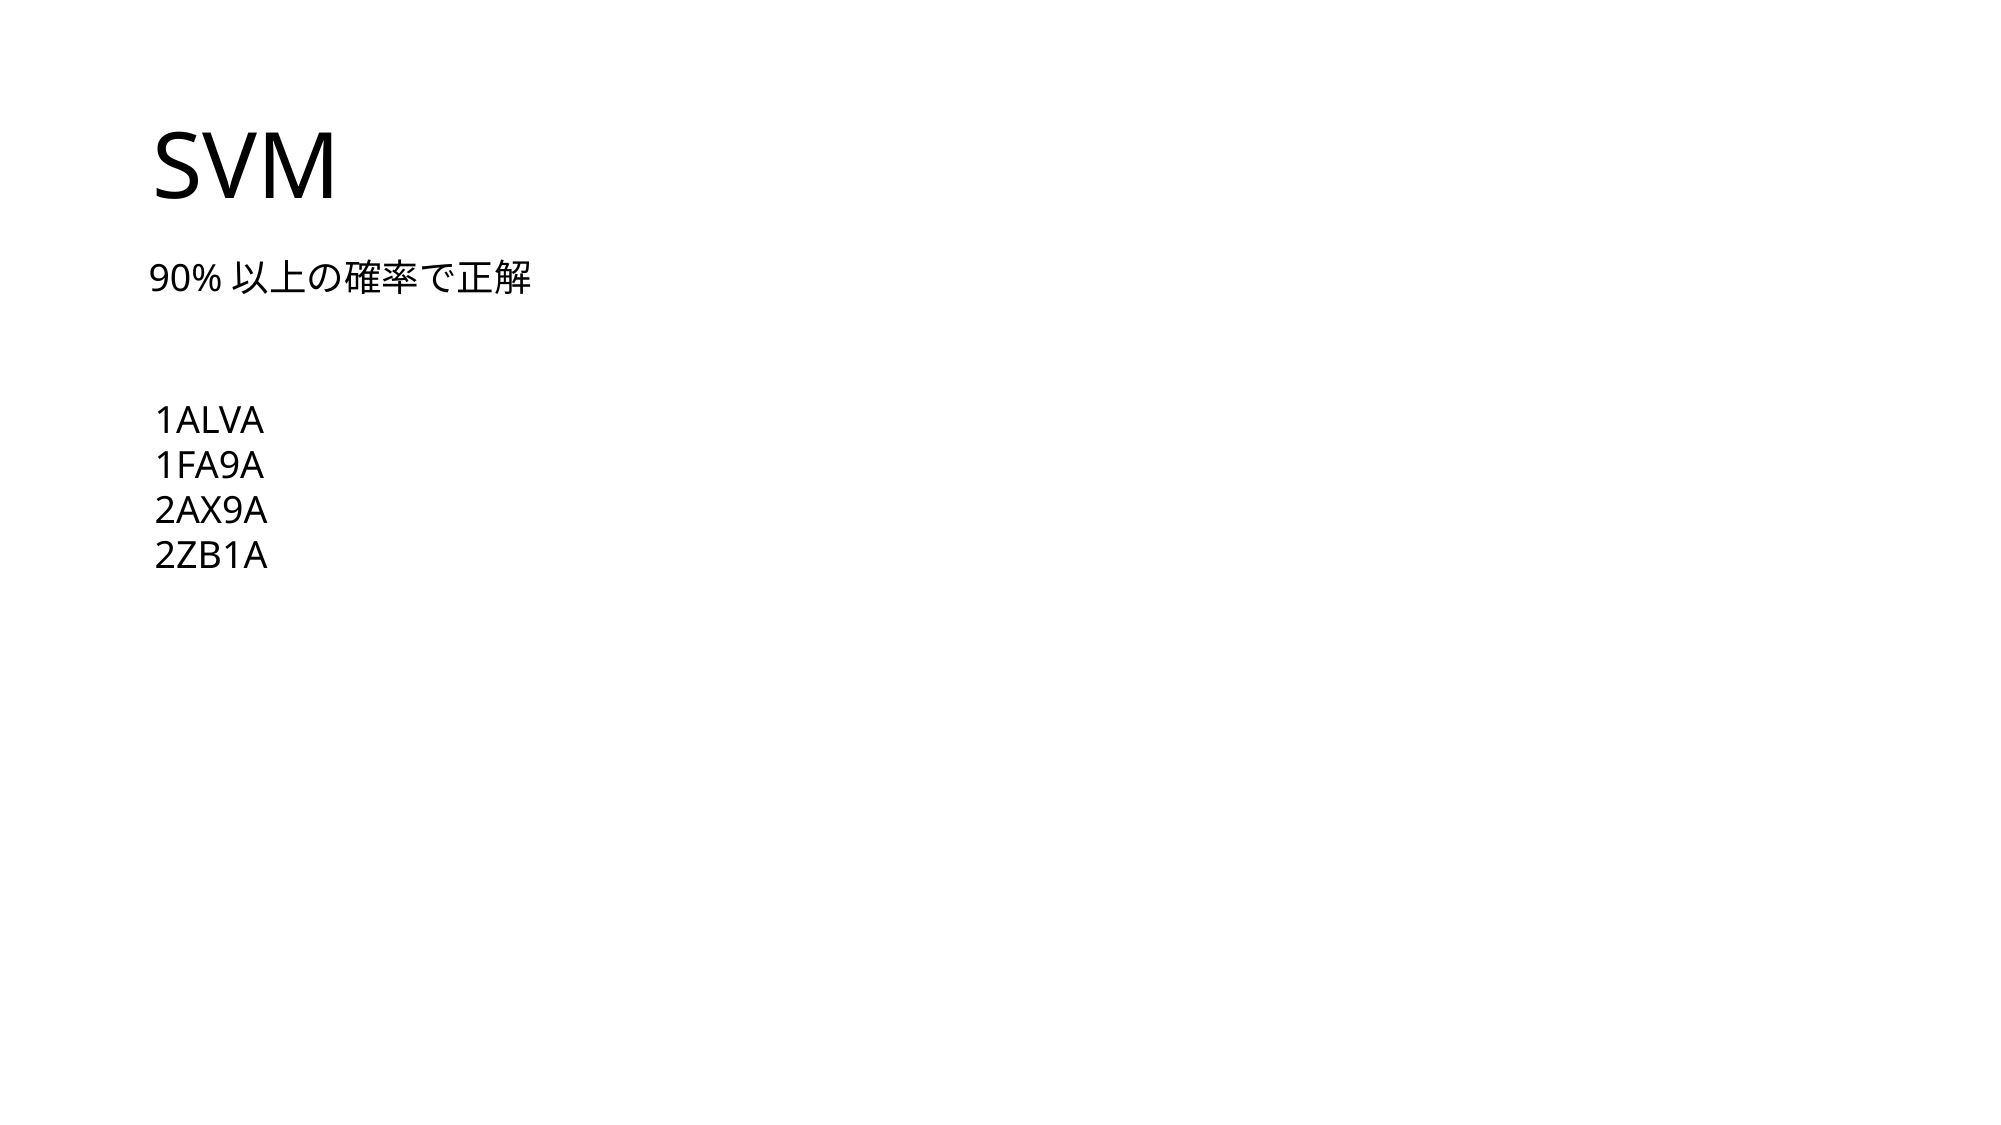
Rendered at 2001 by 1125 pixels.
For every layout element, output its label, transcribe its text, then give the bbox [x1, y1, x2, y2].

title SVM [137, 59, 1863, 278]
text_box 90%以上の確率で正解 [133, 246, 547, 307]
text_box 1ALVA 1FA9A 2AX9A 2ZB1A [139, 388, 283, 584]
